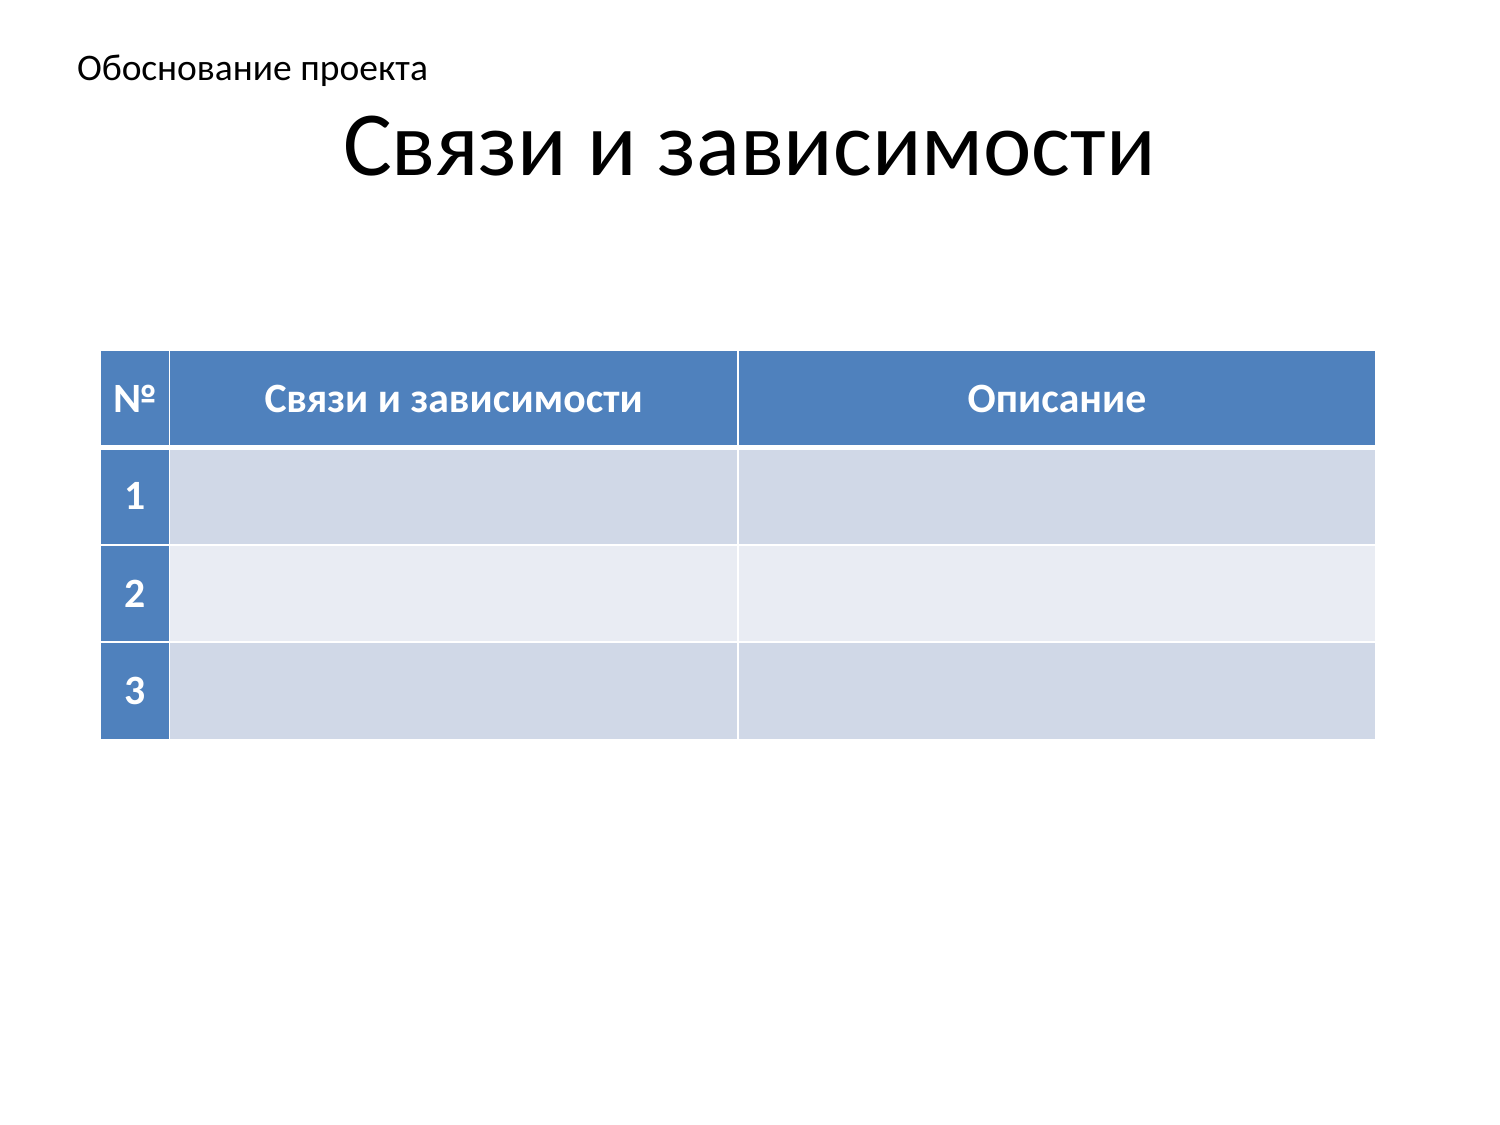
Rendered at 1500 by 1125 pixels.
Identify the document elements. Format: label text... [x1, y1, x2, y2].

table_cell [170, 450, 737, 544]
table_header Описание [739, 351, 1375, 445]
table_cell [739, 643, 1375, 739]
title Связи и зависимости [75, 45, 1425, 233]
table_cell [170, 546, 737, 641]
table_cell [739, 546, 1375, 641]
table_header № [101, 351, 169, 445]
table_cell [739, 450, 1375, 544]
table_cell 2 [101, 546, 169, 641]
table_cell [170, 643, 737, 739]
table_cell 1 [101, 450, 169, 544]
table_cell 3 [101, 643, 169, 739]
text_box Обоснование проекта [62, 36, 444, 96]
table_header Связи и зависимости [170, 351, 737, 445]
